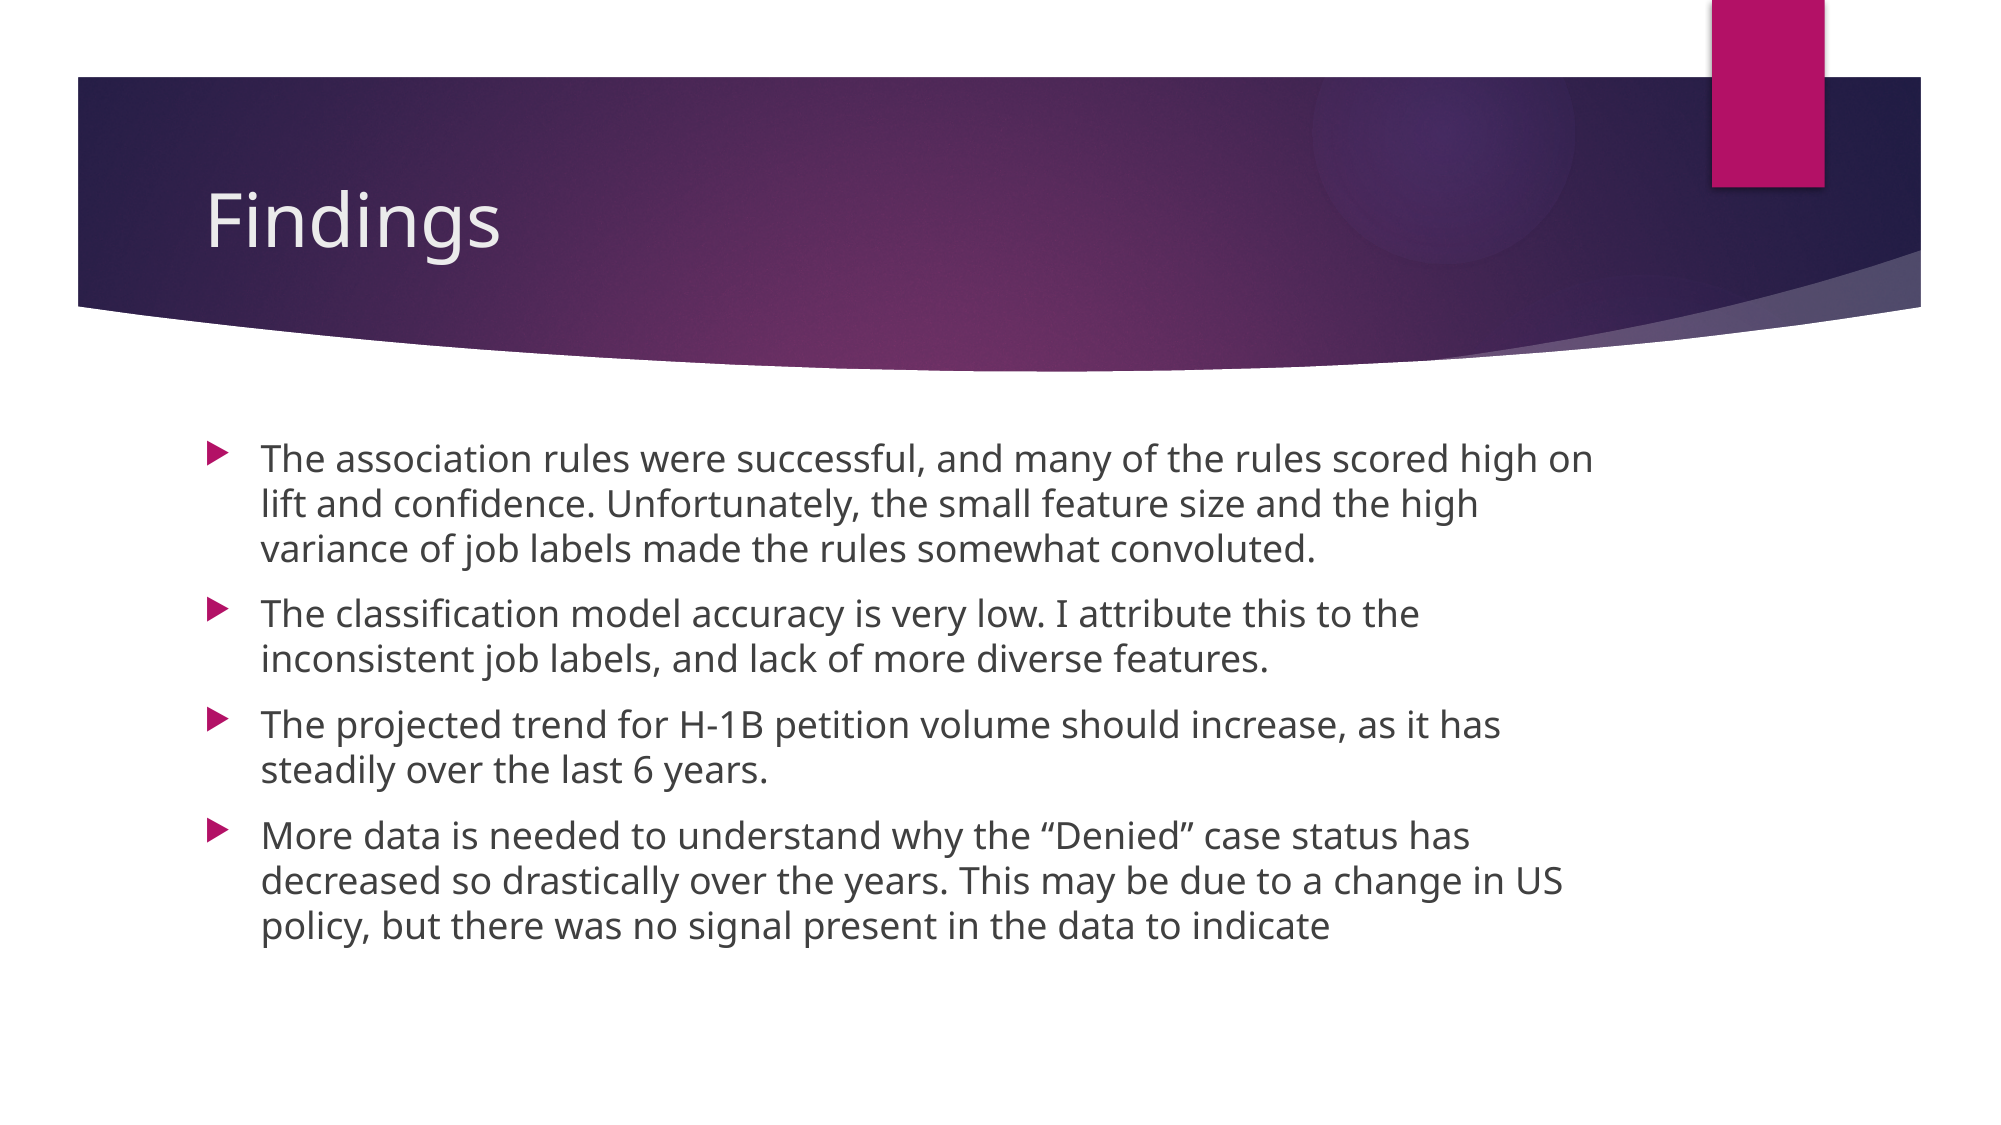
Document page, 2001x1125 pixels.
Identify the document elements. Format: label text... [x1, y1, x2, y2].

list The association rules were successful, and many of the rules scored high on lift and confidence. Unfortunately, the small feature size and the high variance of job labels made the rules somewhat convoluted. The classification model accuracy is very low. I attribute this to the inconsistent job labels, and lack of more diverse features. The projected trend for H-1B petition volume should increase, as it has steadily over the last 6 years. More data is needed to understand why the “Denied” case status has decreased so drastically over the years. This may be due to a change in US policy, but there was no signal present in the data to indicate [189, 427, 1638, 988]
title Findings [189, 159, 1627, 276]
